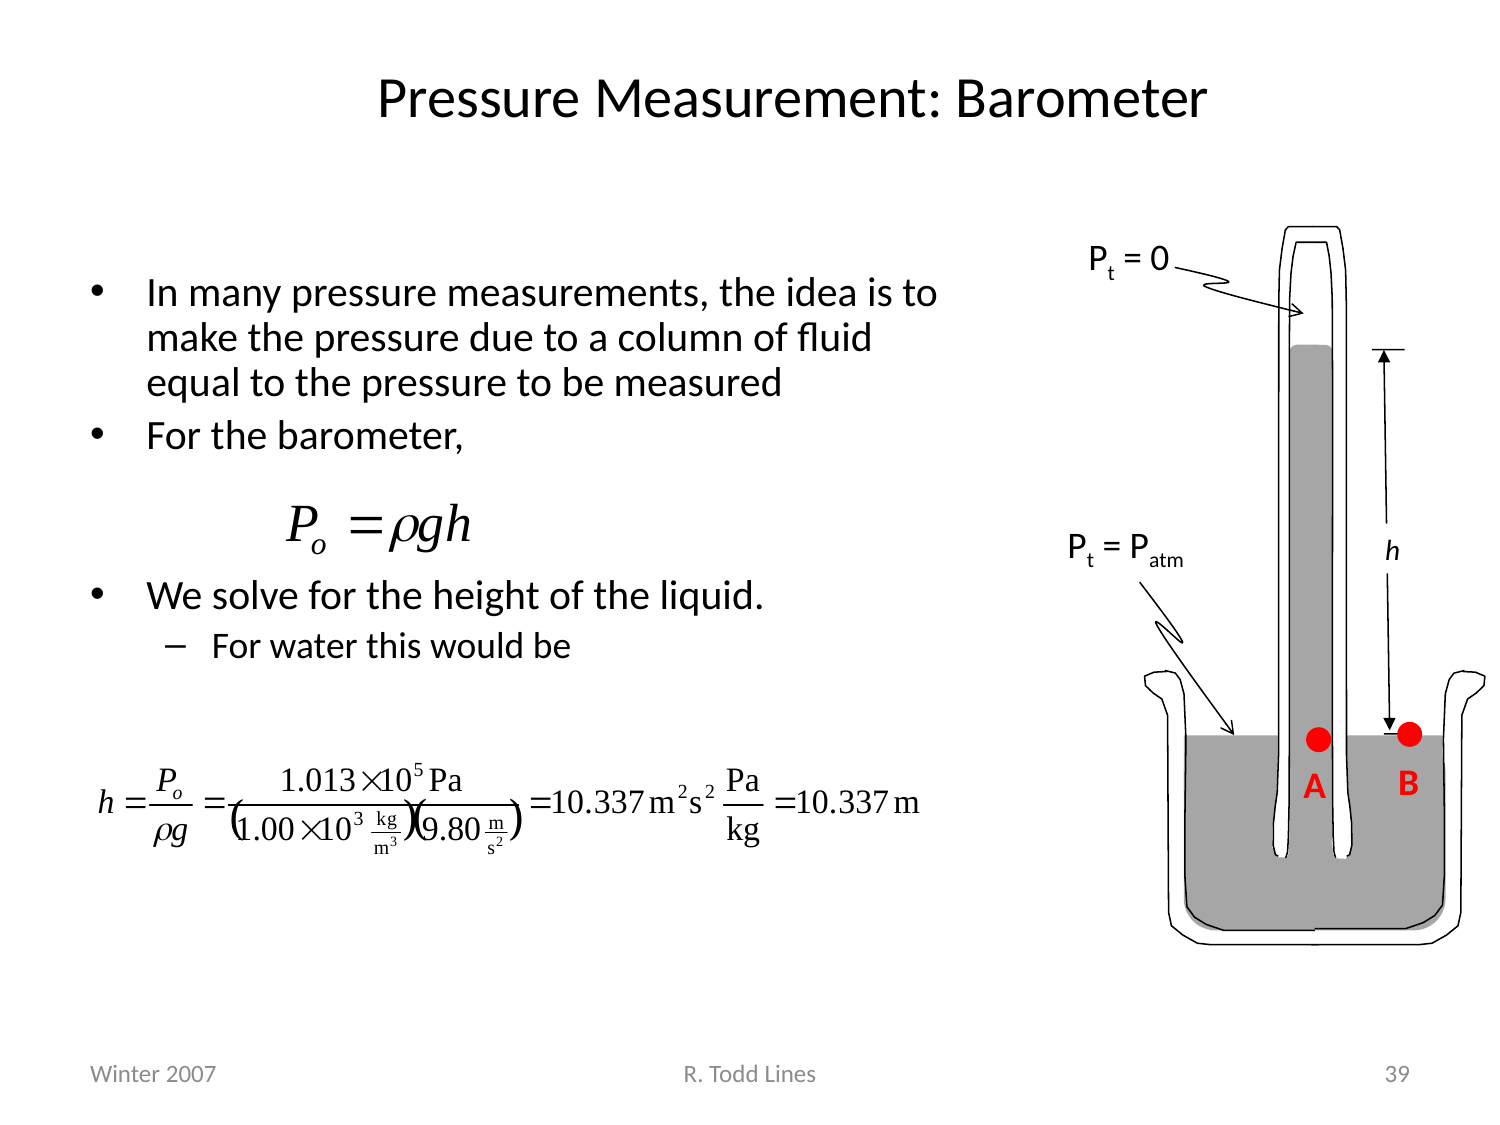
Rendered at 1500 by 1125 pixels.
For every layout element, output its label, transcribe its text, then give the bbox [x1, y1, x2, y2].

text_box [1048, 225, 1486, 945]
list In many pressure measurements, the idea is to make the pressure due to a column of fluid equal to the pressure to be measured For the barometer, We solve for the height of the liquid. For water this would be [75, 262, 974, 522]
title Pressure Measurement: Barometer [262, 0, 1325, 188]
list In many pressure measurements, the idea is to make the pressure due to a column of fluid equal to the pressure to be measured For the barometer, We solve for the height of the liquid. For water this would be [75, 523, 974, 1005]
slide_number 39 [1074, 1042, 1425, 1103]
slide_number Winter 2007 [75, 1042, 425, 1103]
footer R. Todd Lines [512, 1042, 988, 1103]
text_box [92, 753, 926, 862]
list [276, 487, 483, 569]
